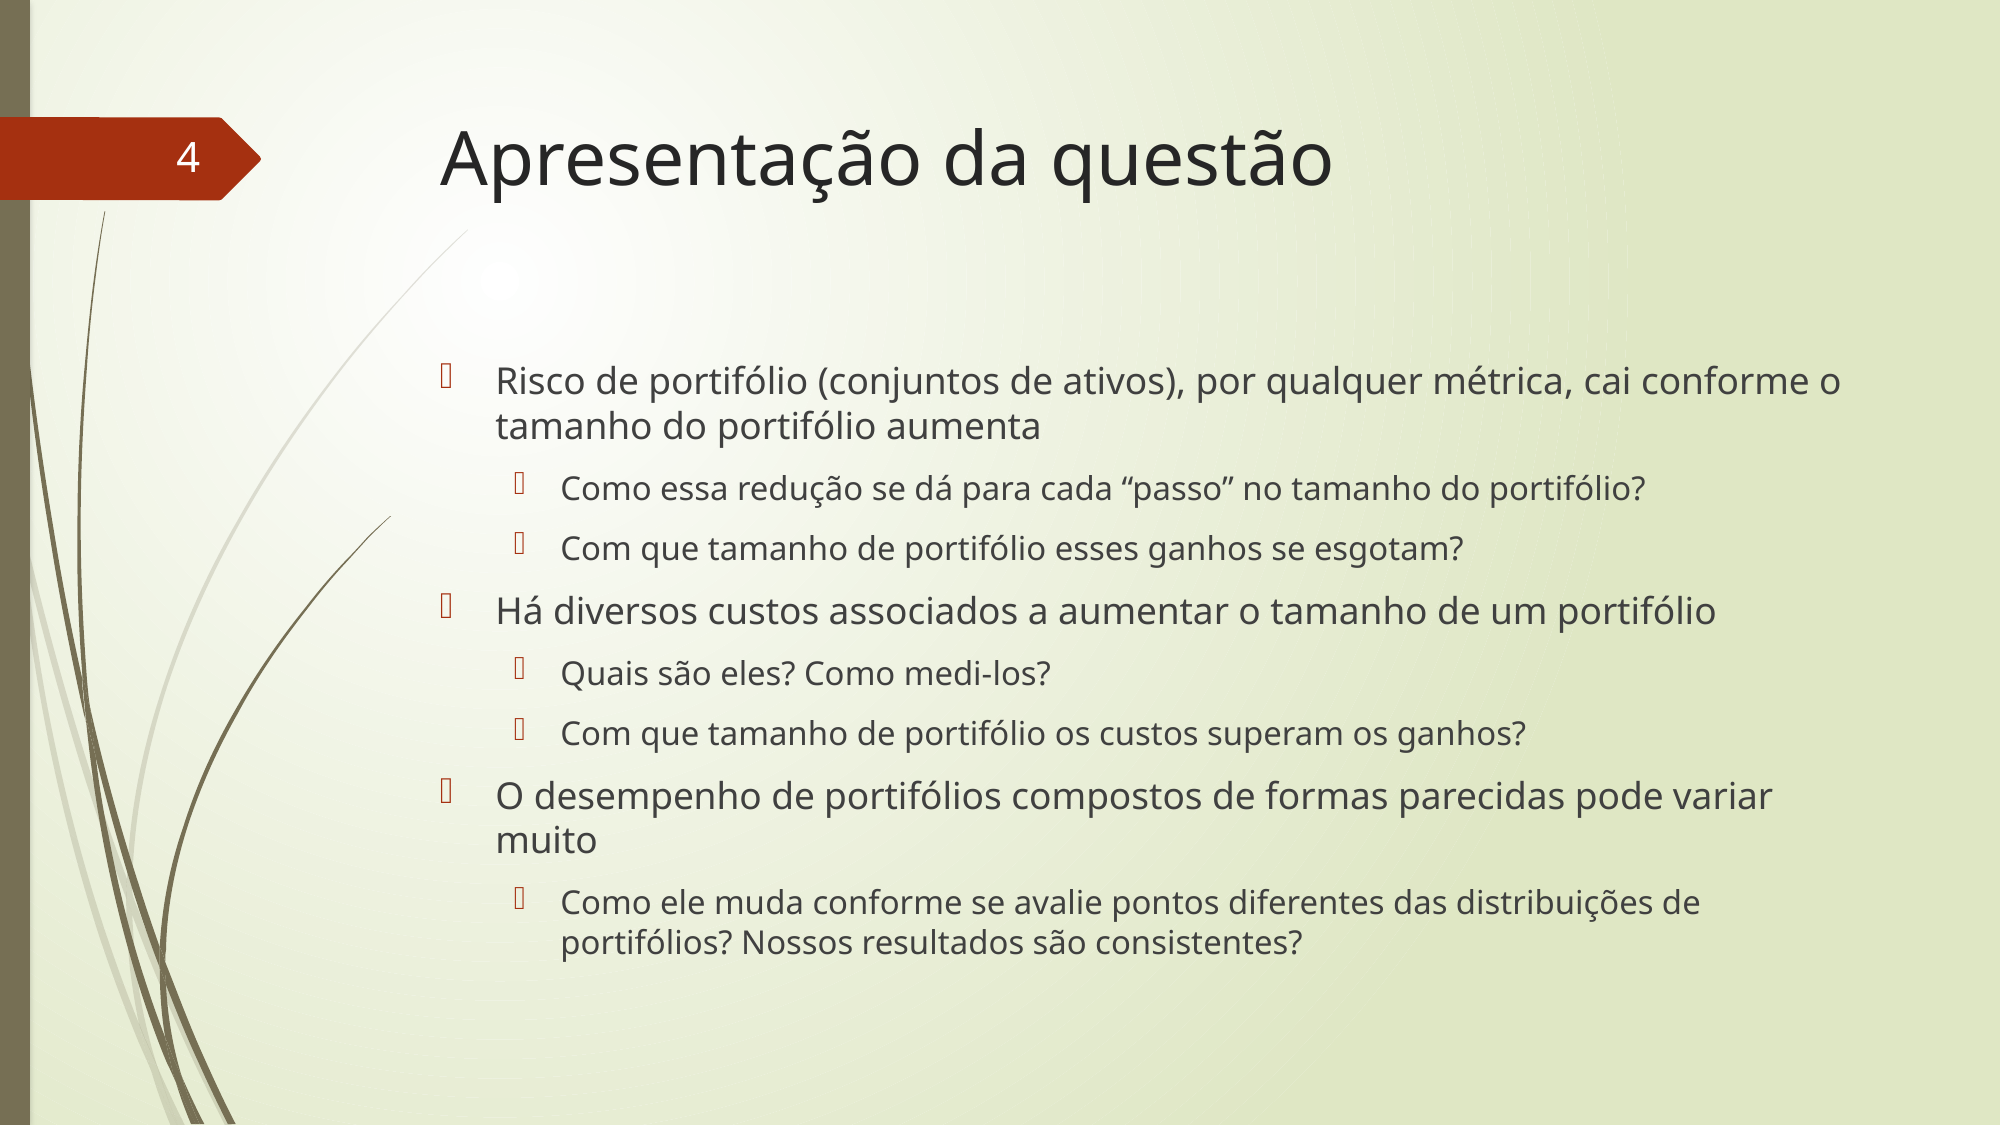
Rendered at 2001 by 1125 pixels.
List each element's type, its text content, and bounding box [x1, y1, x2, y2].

slide_number 4 [87, 129, 216, 190]
title Apresentação da questão [425, 102, 1888, 313]
list Risco de portifólio (conjuntos de ativos), por qualquer métrica, cai conforme o tamanho do portifólio aumenta Como essa redução se dá para cada “passo” no tamanho do portifólio? Com que tamanho de portifólio esses ganhos se esgotam? Há diversos custos associados a aumentar o tamanho de um portifólio Quais são eles? Como medi-los? Com que tamanho de portifólio os custos superam os ganhos? O desempenho de portifólios compostos de formas parecidas pode variar muito Como ele muda conforme se avalie pontos diferentes das distribuições de portifólios? Nossos resultados são consistentes? [424, 350, 1888, 970]
